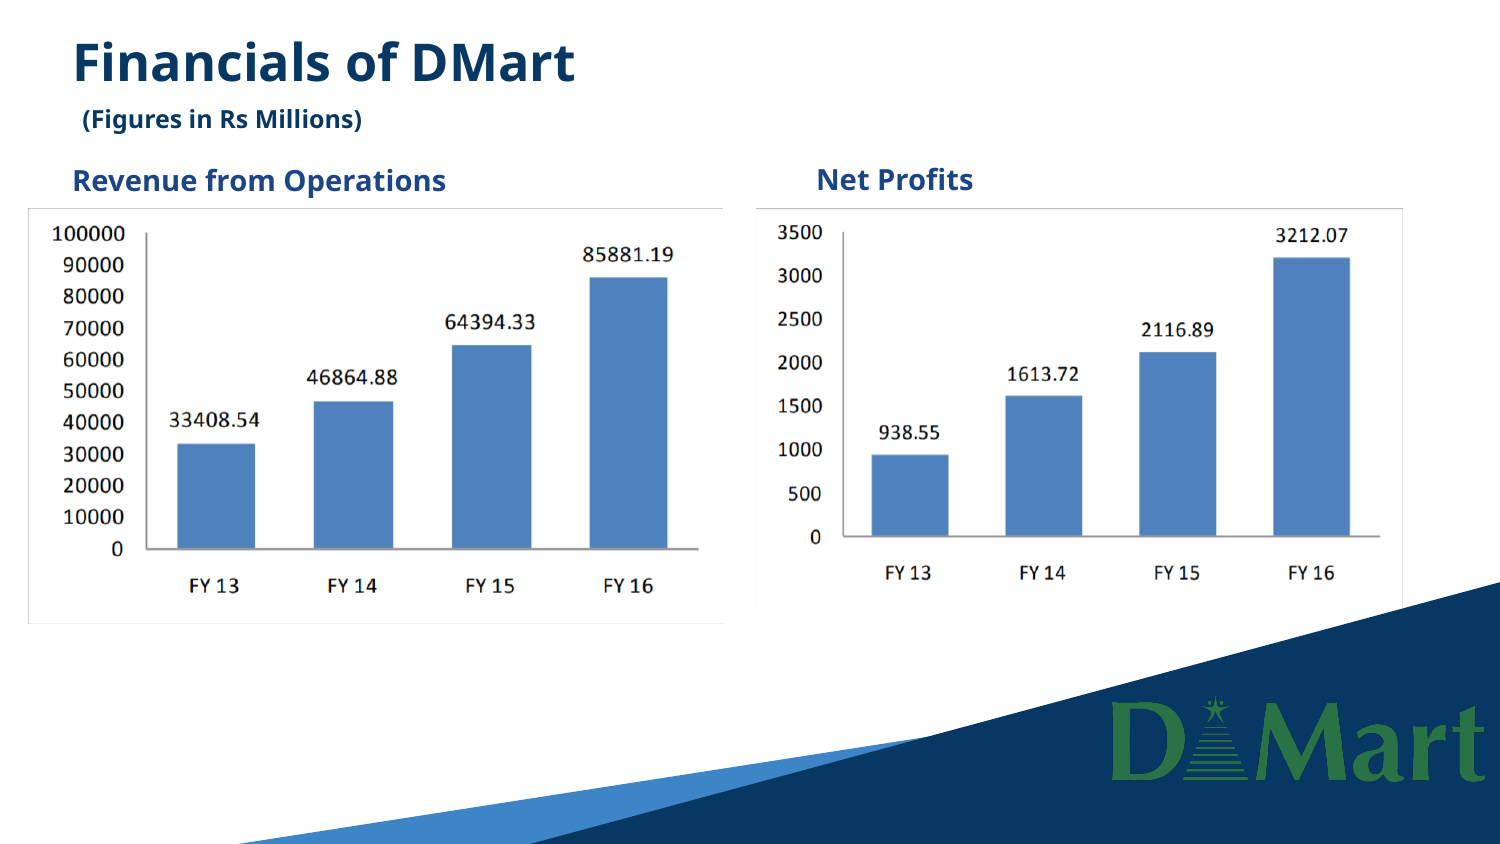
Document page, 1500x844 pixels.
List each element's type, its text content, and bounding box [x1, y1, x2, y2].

picture [1111, 695, 1485, 783]
title Financials of DMart [57, 21, 1019, 108]
text_box Net Profits [800, 146, 1313, 206]
picture [28, 207, 723, 624]
text_box (Figures in Rs Millions) [67, 87, 435, 140]
picture [756, 207, 1404, 608]
text_box Revenue from Operations [57, 147, 657, 200]
